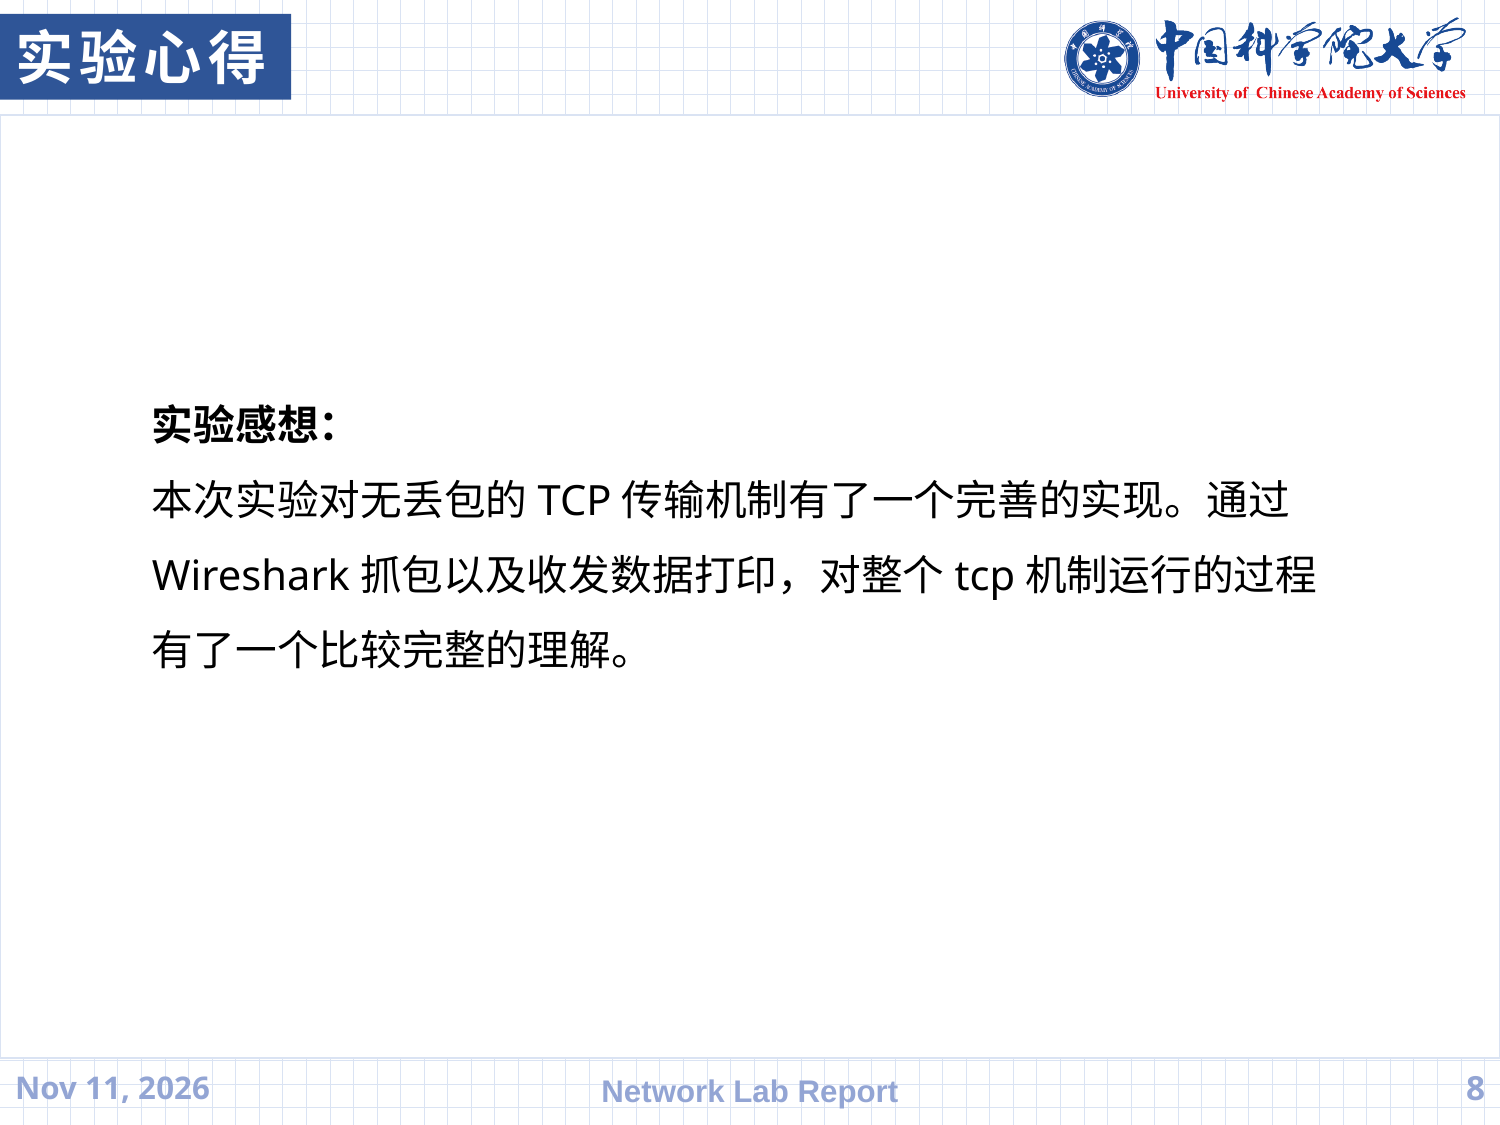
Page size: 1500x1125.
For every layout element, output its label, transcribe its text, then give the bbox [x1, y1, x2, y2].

picture [1064, 17, 1466, 102]
text_box 实验感想： 本次实验对无丢包的TCP传输机制有了一个完善的实现。通过Wireshark抓包以及收发数据打印，对整个tcp机制运行的过程有了一个比较完整的理解。 [136, 365, 1364, 682]
footer Network Lab Report [438, 1059, 1061, 1120]
list 实验心得 [0, 12, 293, 101]
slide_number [0, 1059, 338, 1120]
slide_number 8 [1162, 1059, 1500, 1120]
